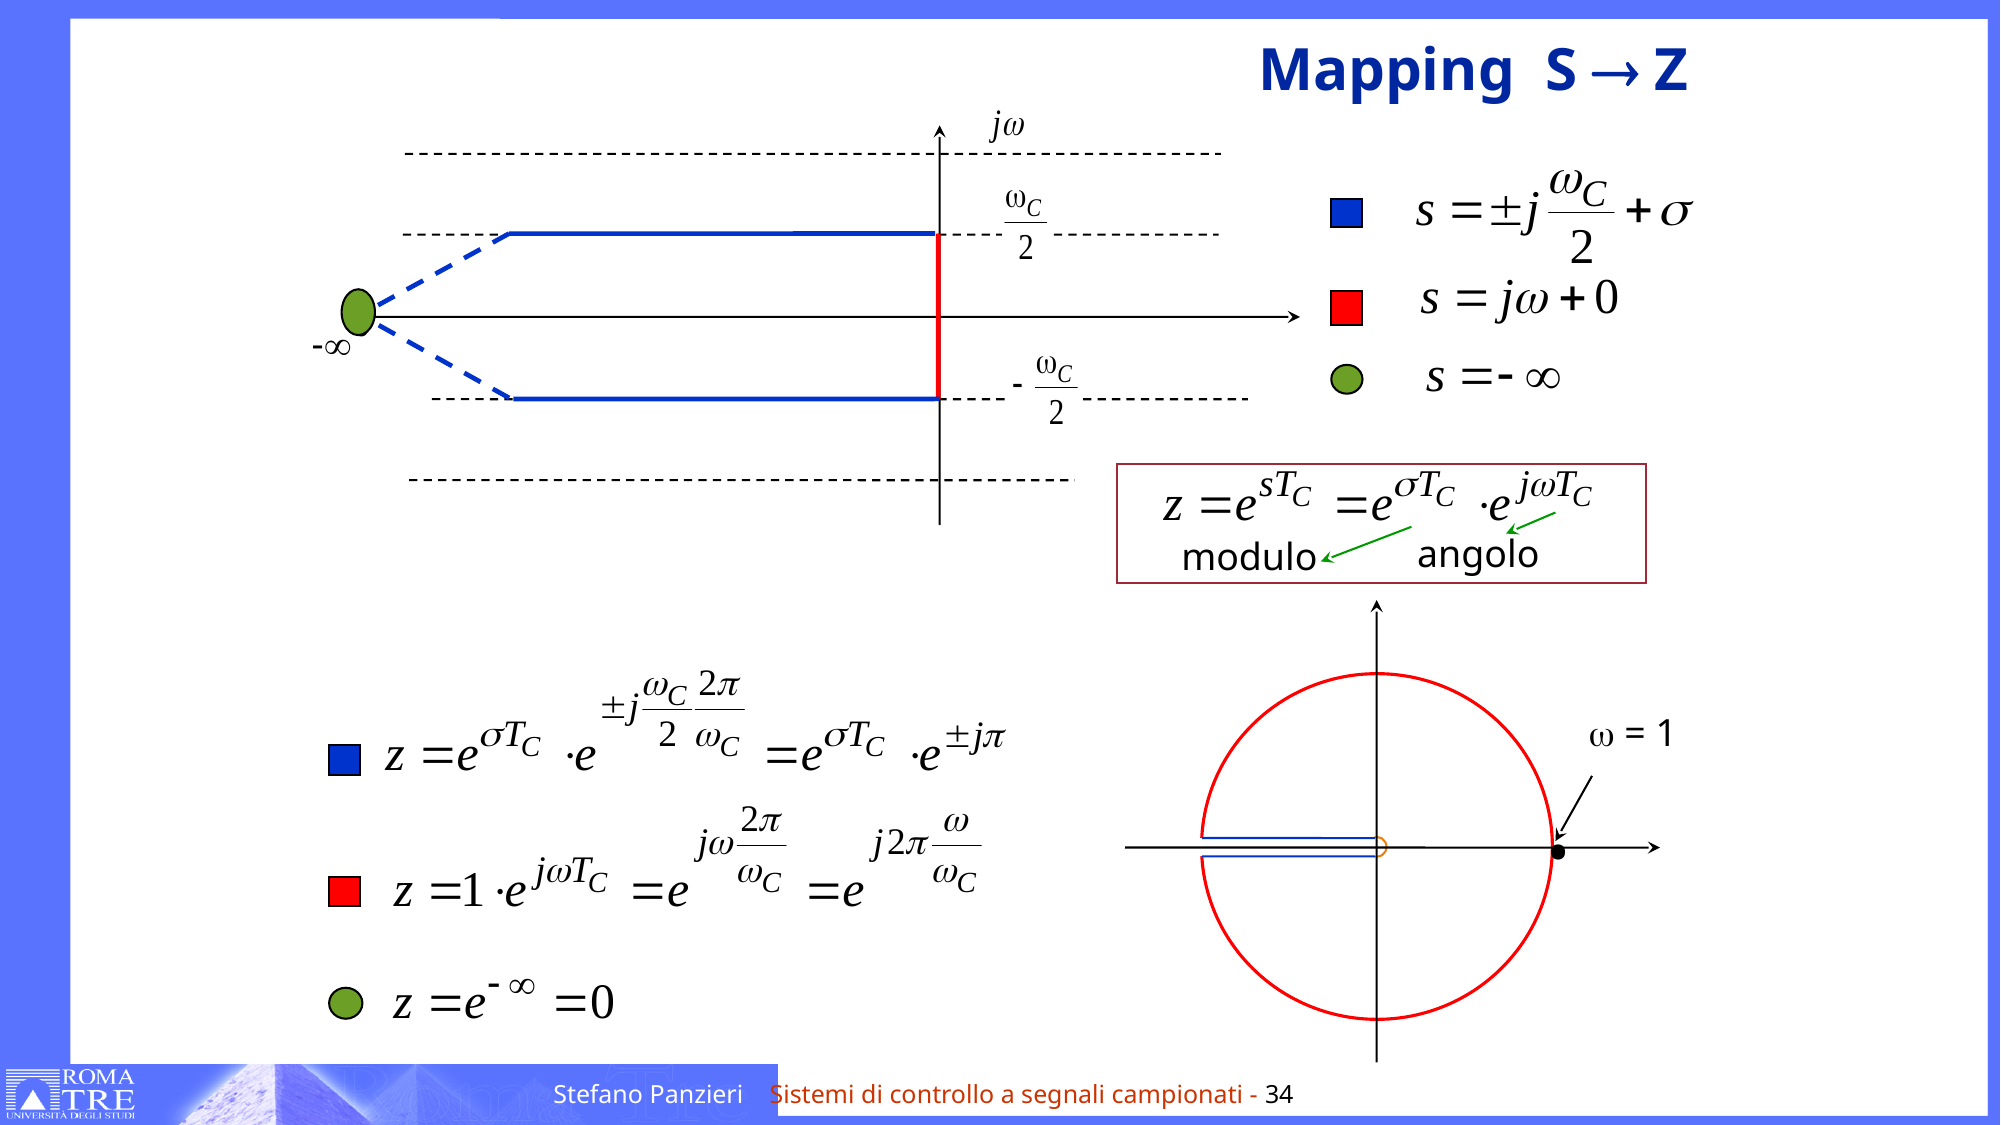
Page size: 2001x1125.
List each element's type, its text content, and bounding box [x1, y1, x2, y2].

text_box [387, 962, 619, 1026]
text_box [388, 797, 988, 913]
text_box [329, 876, 361, 907]
picture [0, 1064, 778, 1125]
text_box [1331, 364, 1363, 394]
text_box [1331, 199, 1363, 227]
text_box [1416, 273, 1622, 331]
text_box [1124, 599, 1703, 1063]
text_box [1331, 290, 1363, 325]
title Mapping S  Z [373, 15, 1699, 100]
text_box [329, 745, 361, 775]
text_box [1304, 461, 1601, 527]
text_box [1411, 149, 1700, 270]
text_box [1116, 463, 1646, 584]
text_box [379, 662, 1013, 777]
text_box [1421, 362, 1565, 398]
text_box [329, 987, 363, 1019]
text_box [294, 103, 1301, 526]
